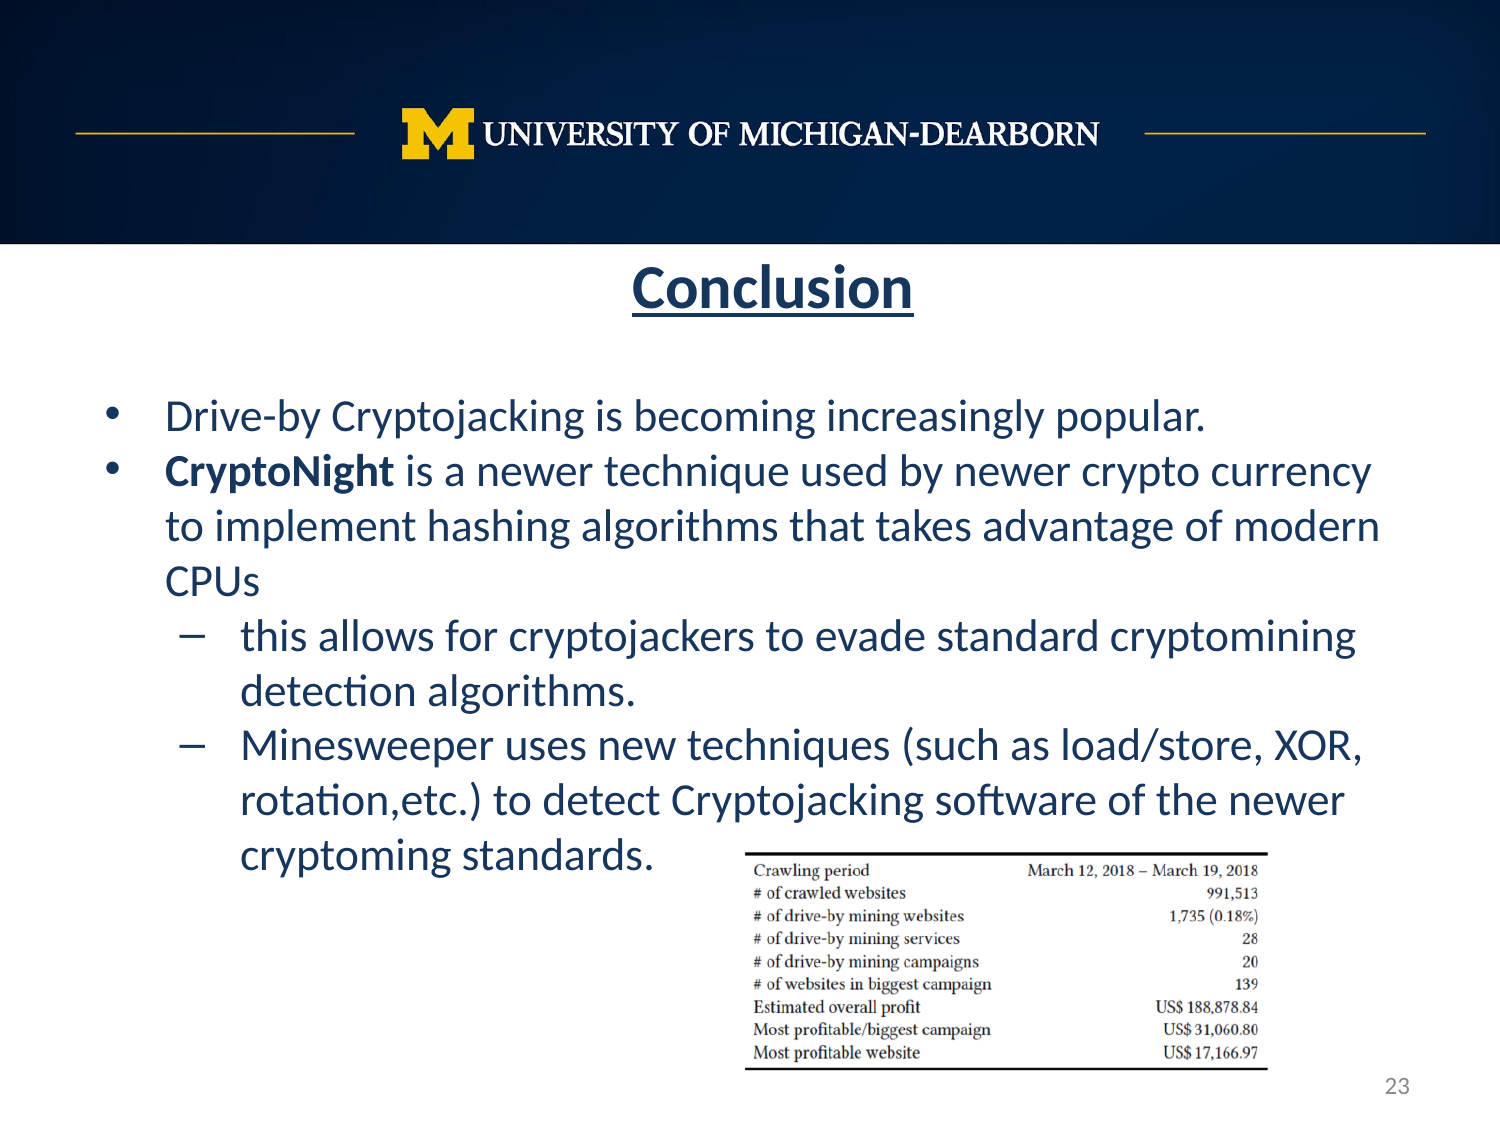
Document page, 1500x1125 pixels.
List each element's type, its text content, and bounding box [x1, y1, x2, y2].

picture [0, 0, 1500, 1125]
slide_number ‹#› [1074, 1054, 1425, 1115]
text_box Conclusion [432, 238, 1115, 329]
list Drive-by Cryptojacking is becoming increasingly popular. CryptoNight is a newer technique used by newer crypto currency to implement hashing algorithms that takes advantage of modern CPUs this allows for cryptojackers to evade standard cryptomining detection algorithms. Minesweeper uses new techniques (such as load/store, XOR, rotation,etc.) to detect Cryptojacking software of the newer cryptoming standards. [75, 378, 1425, 1006]
